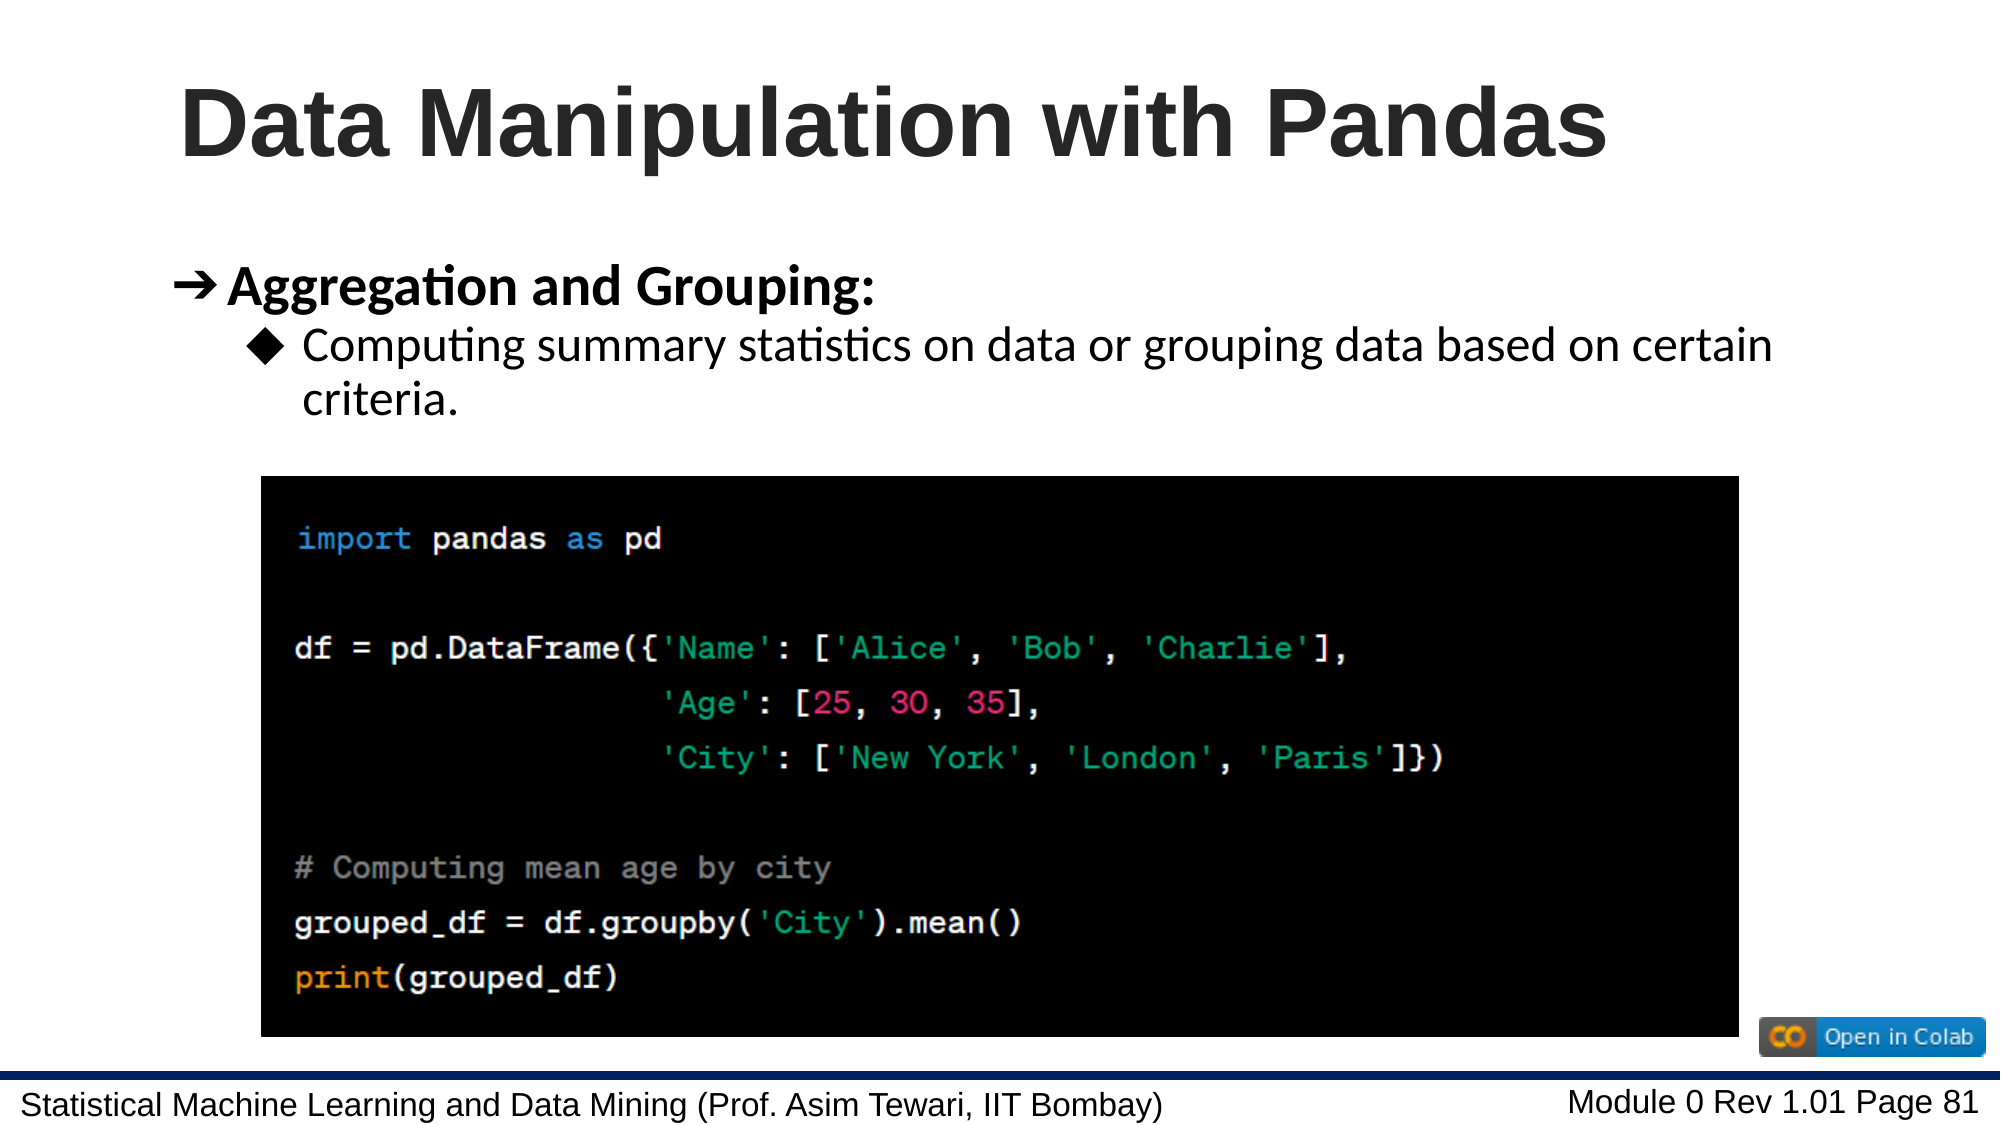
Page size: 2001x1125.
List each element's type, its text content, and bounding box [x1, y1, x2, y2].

picture [1759, 1017, 1986, 1057]
text_box Aggregation and Grouping: Computing summary statistics on data or grouping data based on certain criteria. [137, 240, 1799, 496]
title Data Manipulation with Pandas [137, 53, 1863, 197]
picture [261, 476, 1739, 1037]
